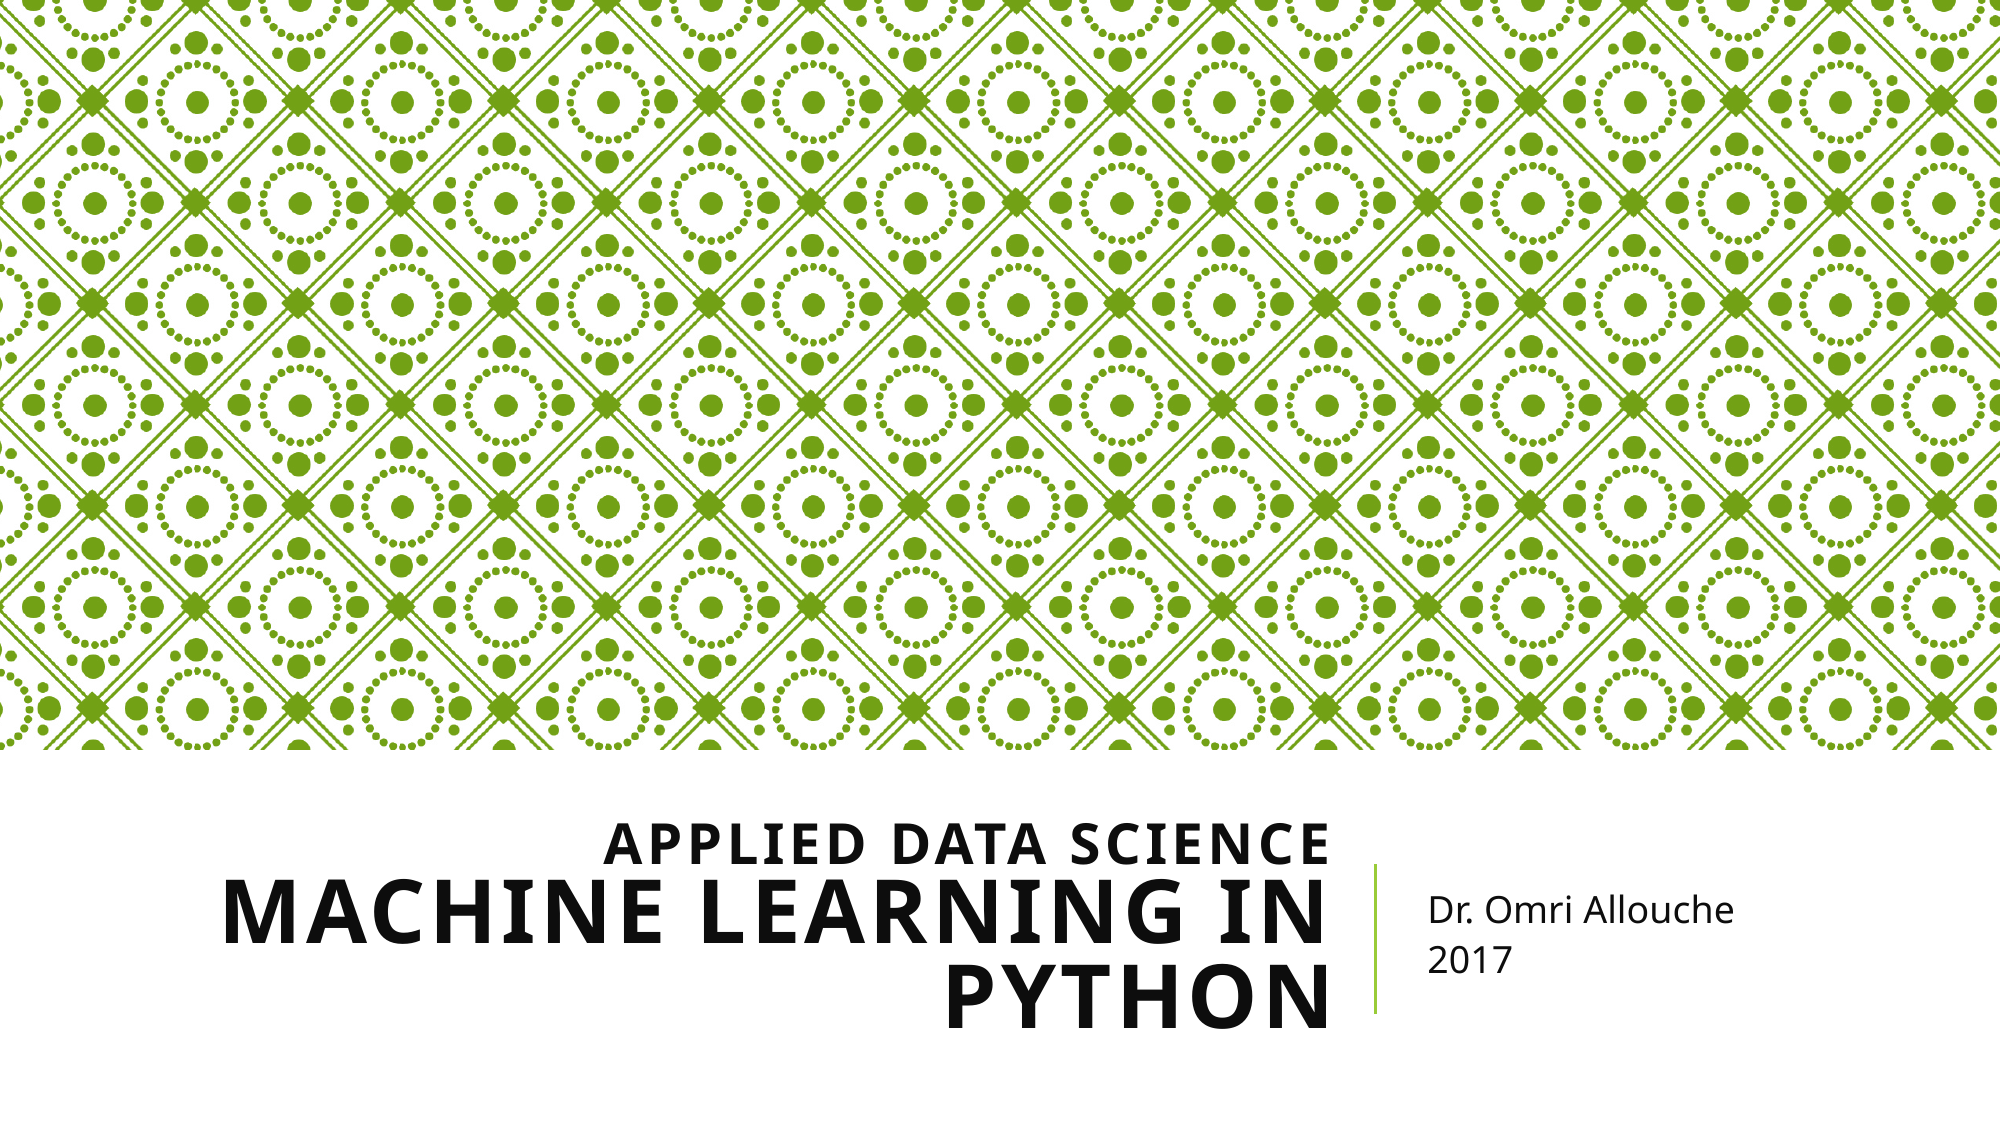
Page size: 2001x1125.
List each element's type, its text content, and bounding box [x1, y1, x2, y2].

subtitle Dr. Omri Allouche 2017 [1412, 813, 1938, 1054]
title Applied Data Science Machine Learning in Python [75, 813, 1350, 1054]
